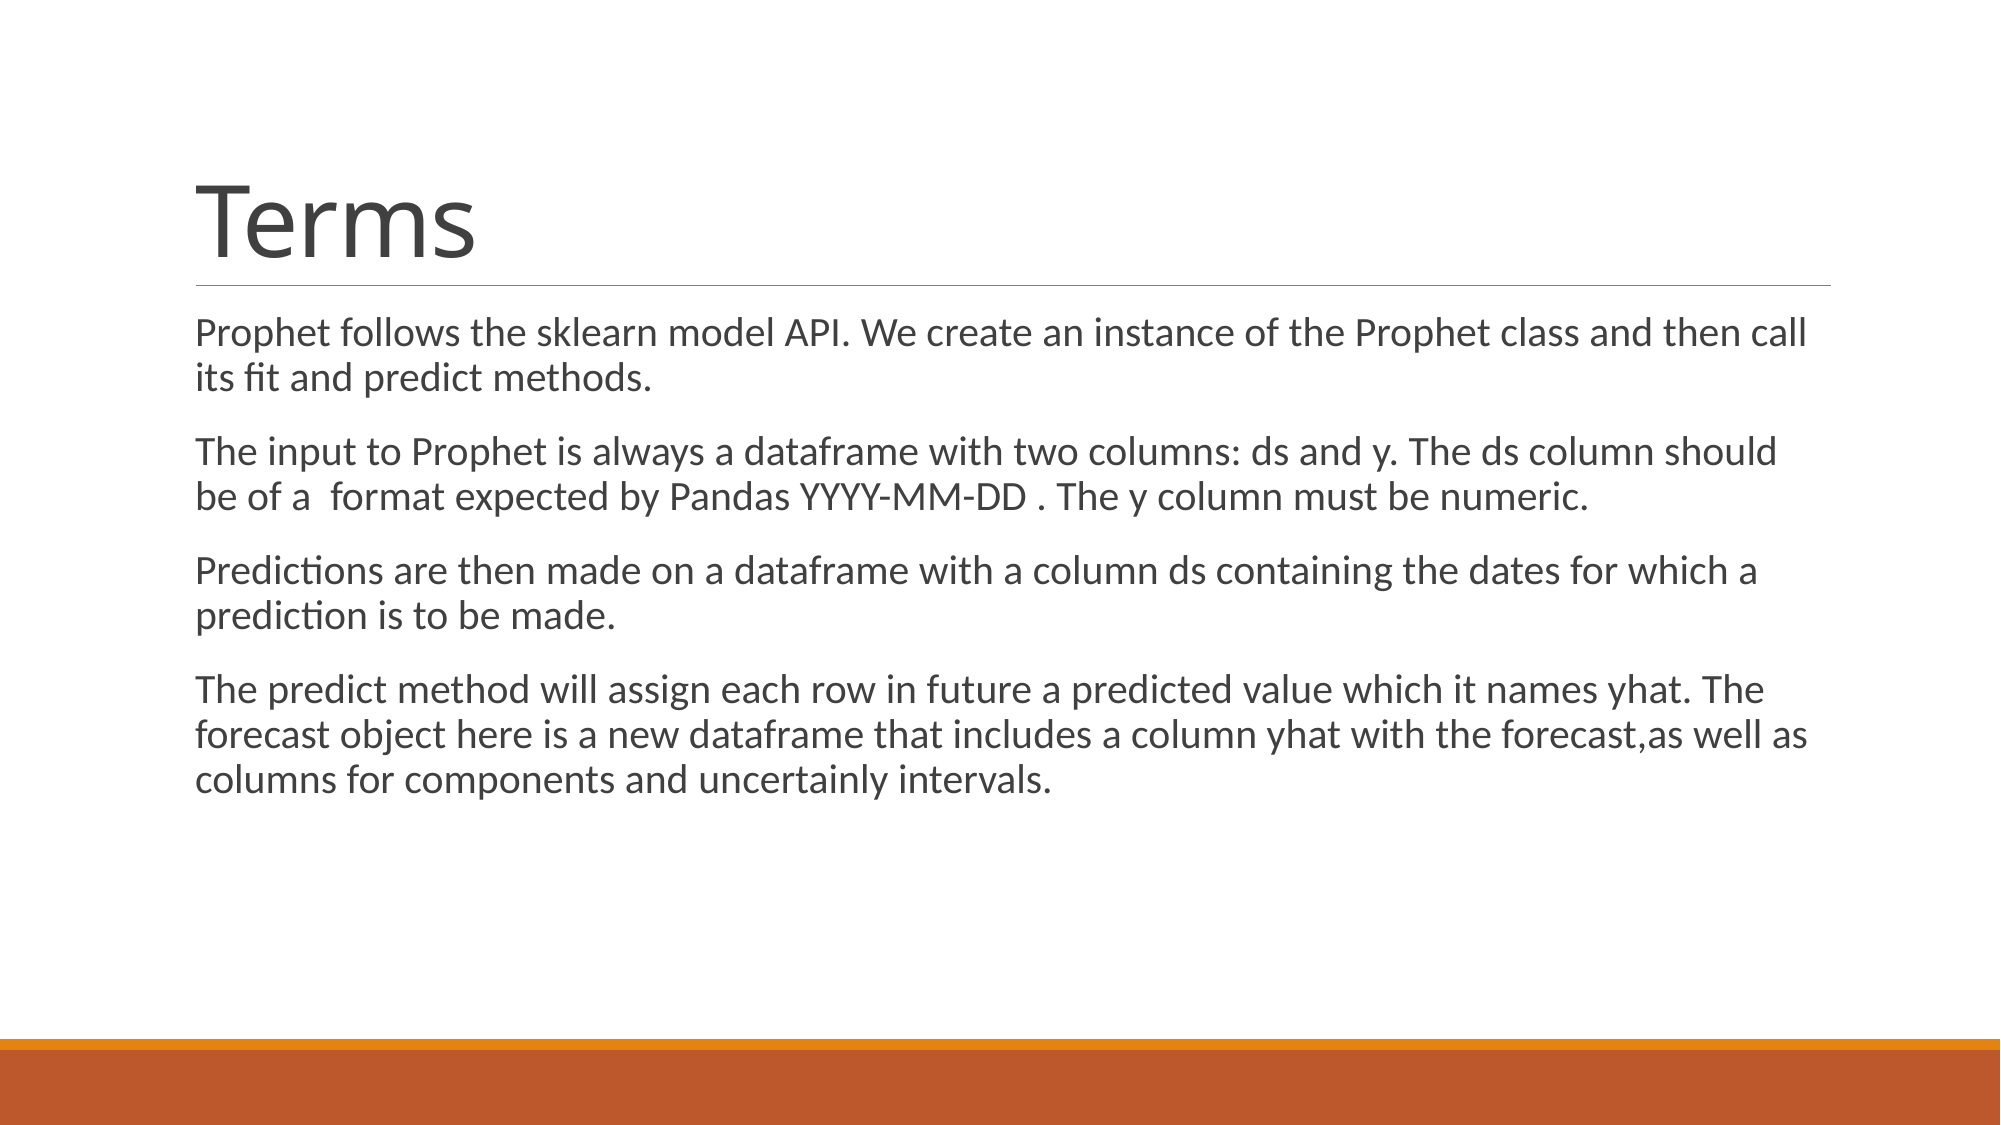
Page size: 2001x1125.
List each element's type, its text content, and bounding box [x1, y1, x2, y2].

title Terms [180, 47, 1830, 285]
list Prophet follows the sklearn model API. We create an instance of the Prophet class and then call its fit and predict methods. The input to Prophet is always a dataframe with two columns: ds and y. The ds column should be of a format expected by Pandas YYYY-MM-DD . The y column must be numeric. Predictions are then made on a dataframe with a column ds containing the dates for which a prediction is to be made. The predict method will assign each row in future a predicted value which it names yhat. The forecast object here is a new dataframe that includes a column yhat with the forecast,as well as columns for components and uncertainly intervals. [180, 302, 1830, 963]
